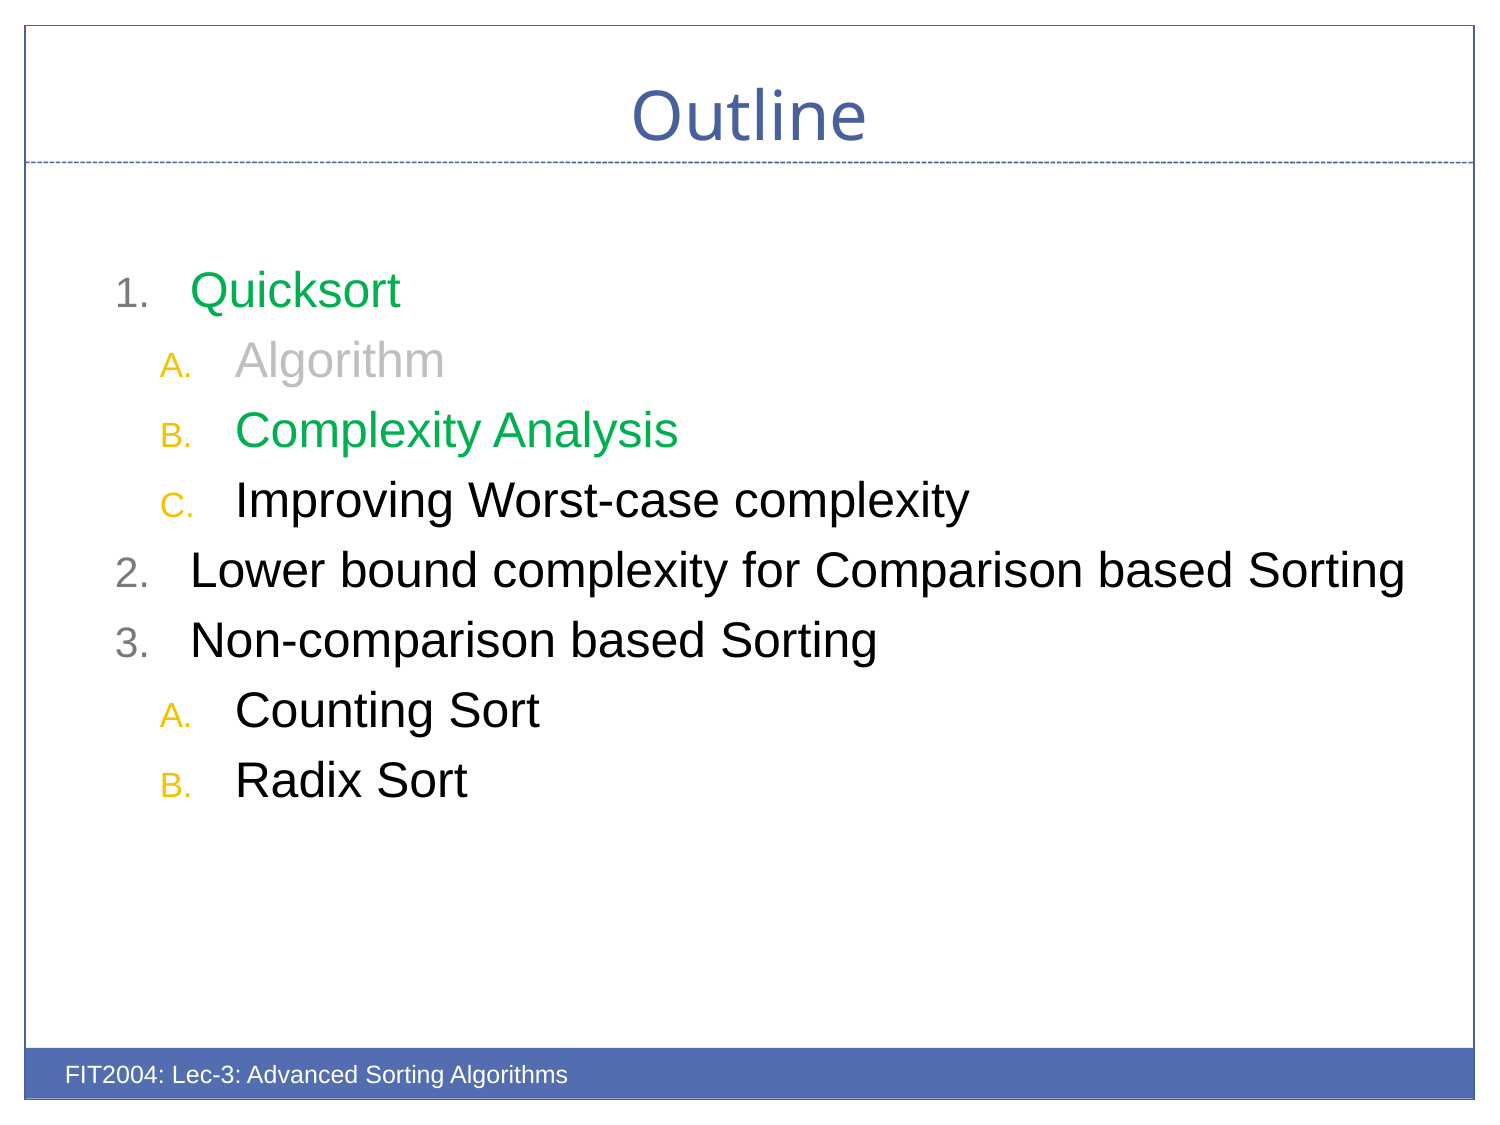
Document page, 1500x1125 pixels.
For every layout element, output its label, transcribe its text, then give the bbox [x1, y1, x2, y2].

title Outline [49, 37, 1450, 162]
list Quicksort Algorithm Complexity Analysis Improving Worst-case complexity Lower bound complexity for Comparison based Sorting Non-comparison based Sorting Counting Sort Radix Sort [99, 249, 1450, 1000]
footer FIT2004: Lec-3: Advanced Sorting Algorithms [50, 1051, 800, 1112]
